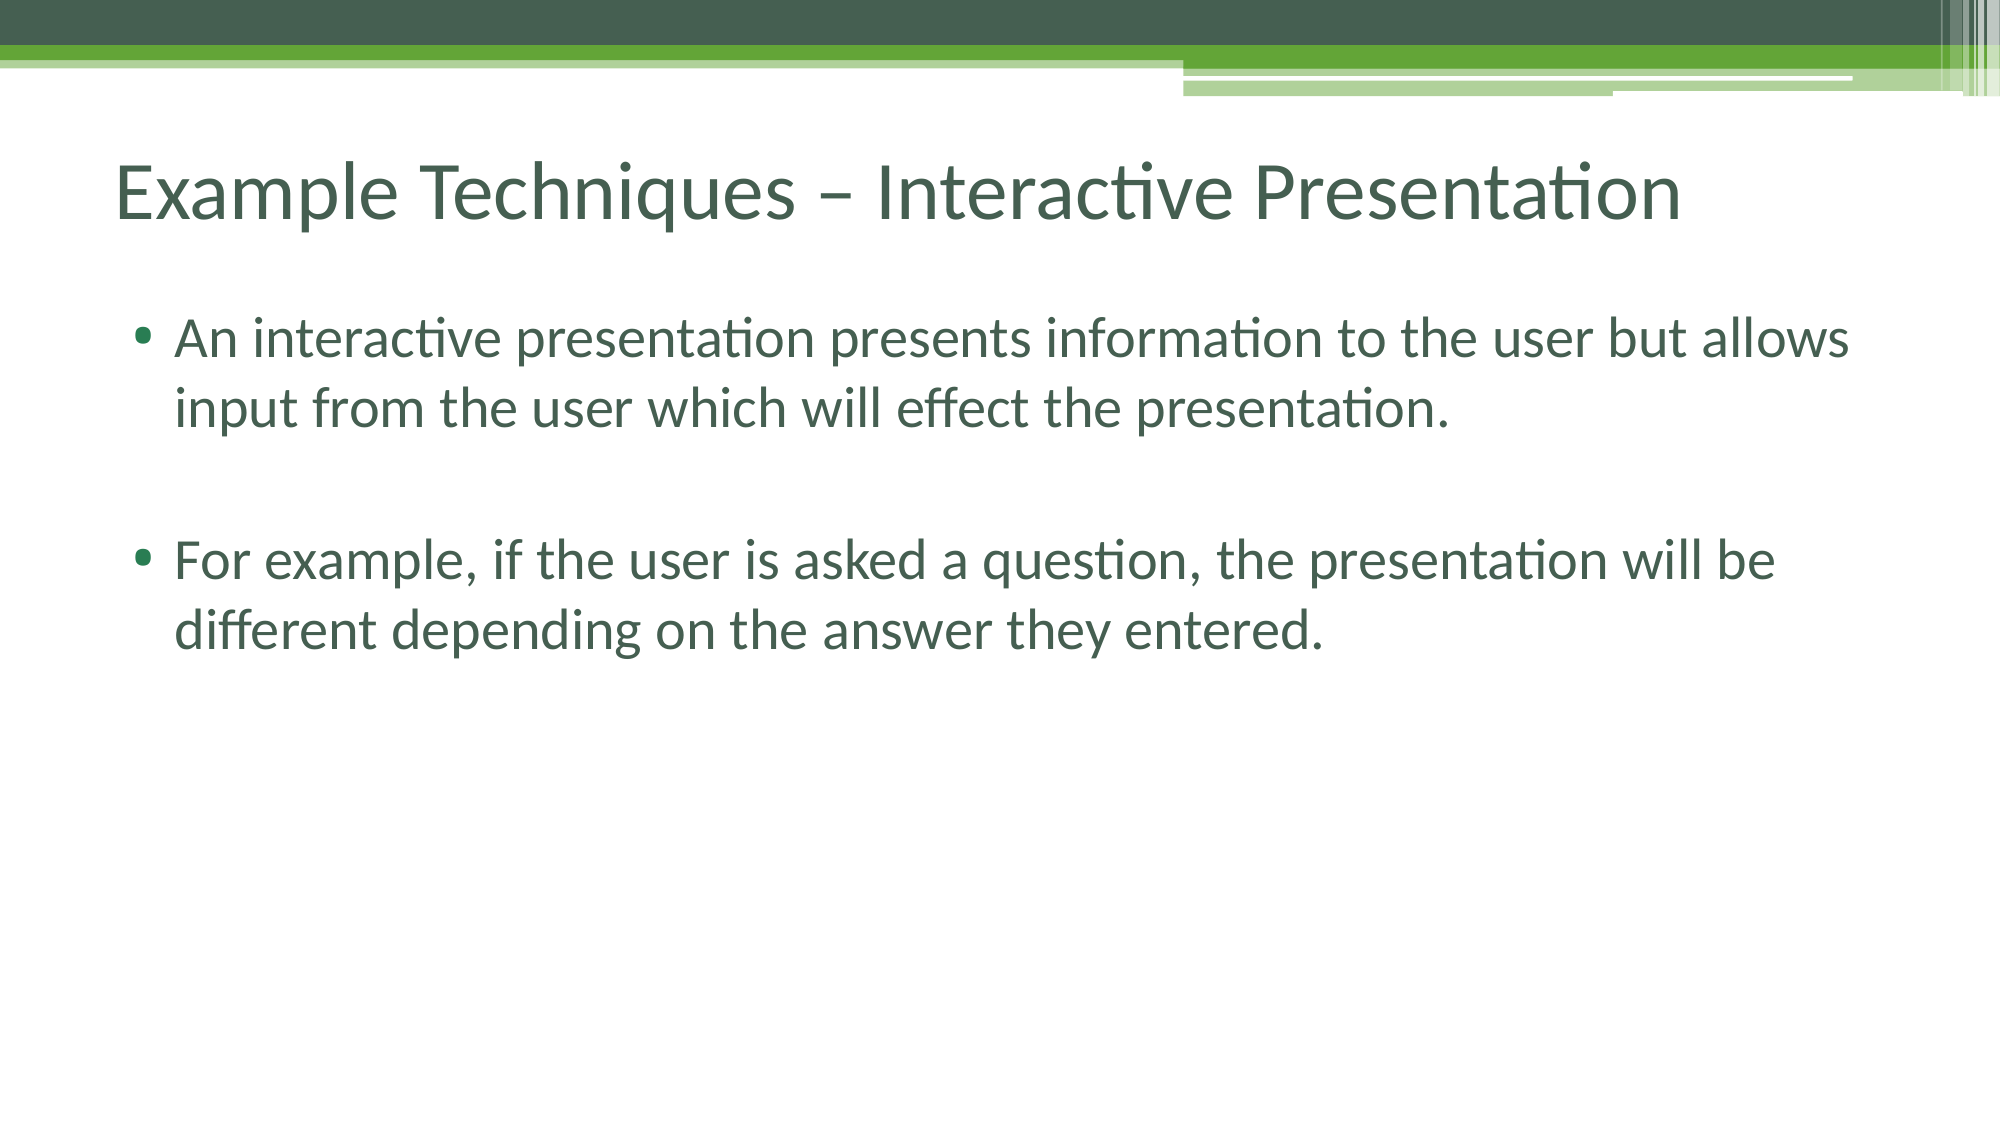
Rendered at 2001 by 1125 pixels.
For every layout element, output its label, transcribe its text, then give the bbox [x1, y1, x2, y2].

list An interactive presentation presents information to the user but allows input from the user which will effect the presentation. For example, if the user is asked a question, the presentation will be different depending on the answer they entered. [99, 291, 1900, 1079]
title Example Techniques – Interactive Presentation [99, 124, 1900, 248]
